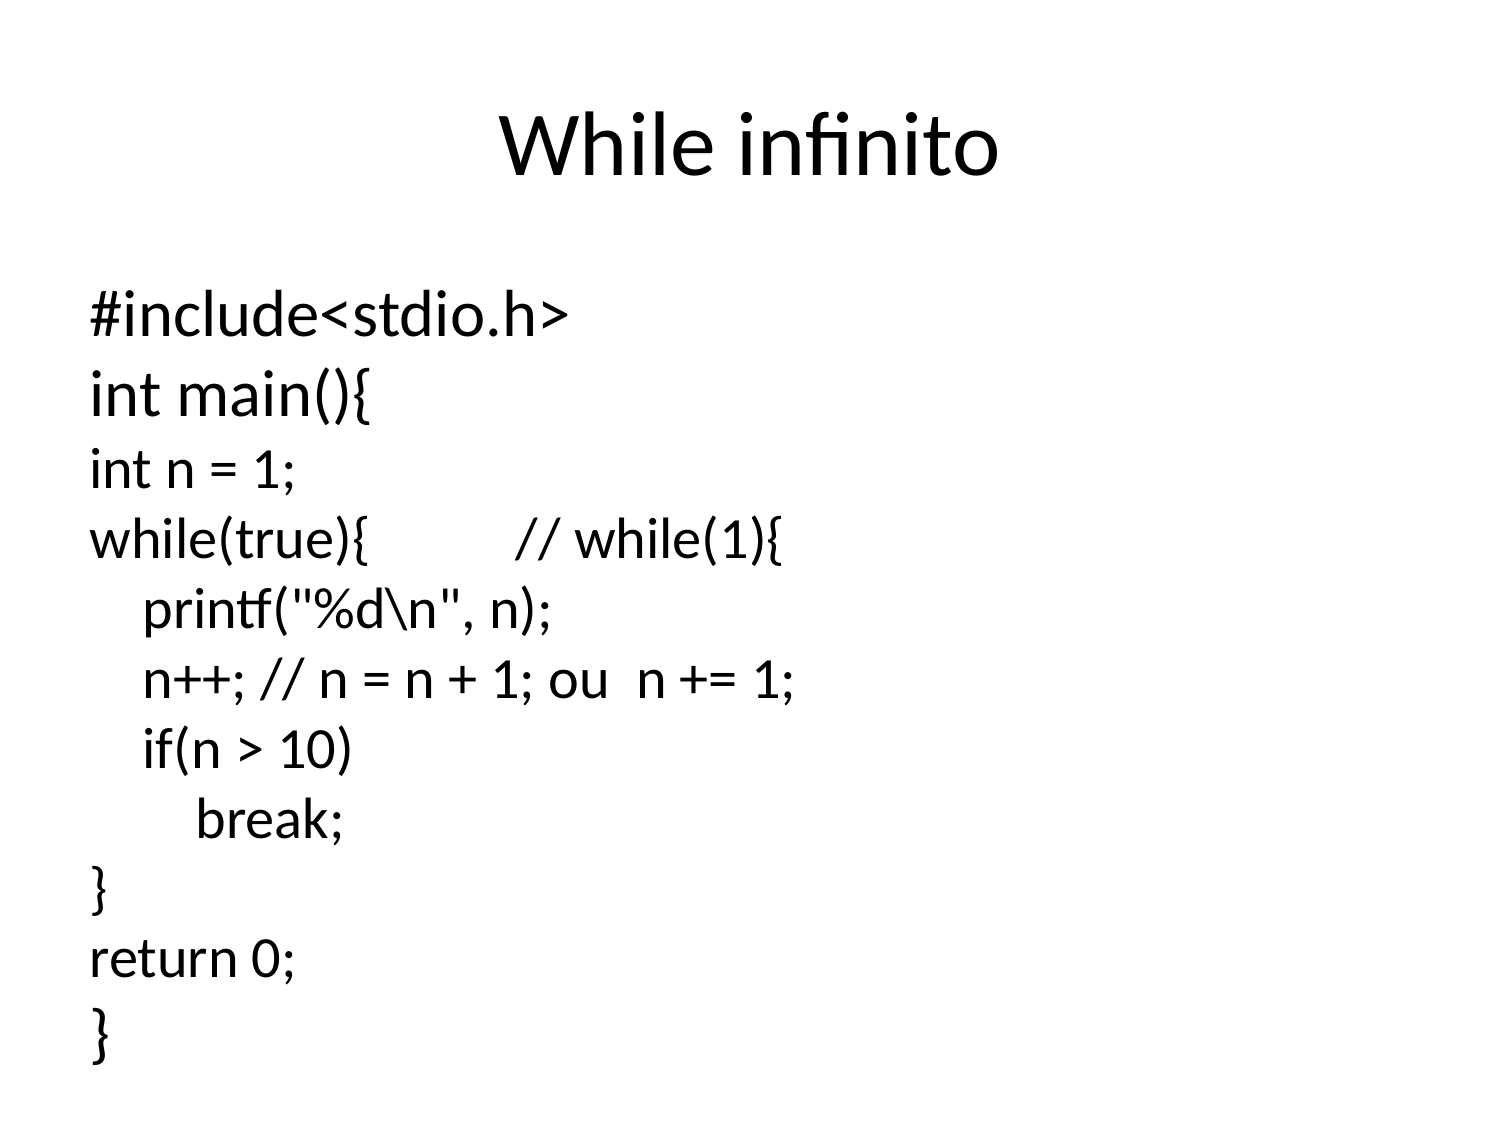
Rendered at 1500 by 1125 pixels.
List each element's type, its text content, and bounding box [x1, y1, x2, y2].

text_box #include<stdio.h> int main(){ int n = 1; while(true){ // while(1){ printf("%d\n", n); n++; // n = n + 1; ou n += 1; if(n > 10) break; } return 0; } O comando break serve para “parar“ as estruturas de repetição, ou seja, o código continua a ser executado a partir do fechamento do bloco do while. [75, 262, 1425, 1005]
text_box While infinito [75, 45, 1425, 233]
